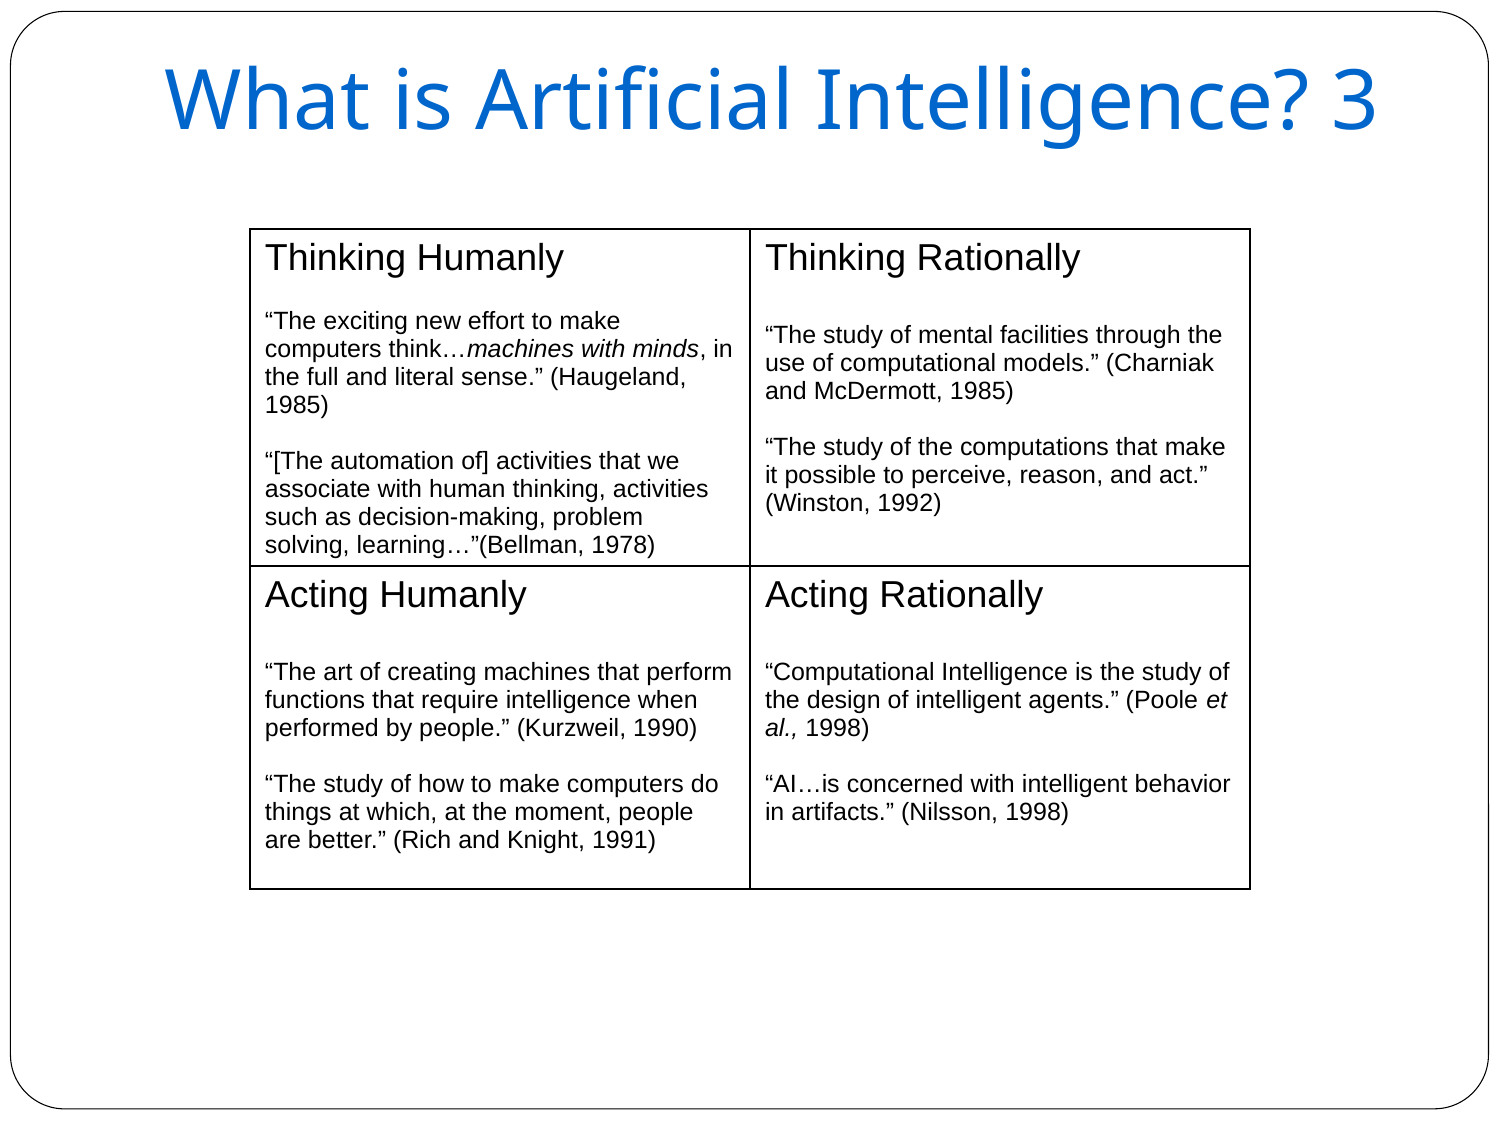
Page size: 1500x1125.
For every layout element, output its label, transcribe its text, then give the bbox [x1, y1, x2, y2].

table_cell Acting Humanly “The art of creating machines that perform functions that require intelligence when performed by people.” (Kurzweil, 1990) “The study of how to make computers do things at which, at the moment, people are better.” (Rich and Knight, 1991) [251, 567, 749, 888]
table_cell Acting Rationally “Computational Intelligence is the study of the design of intelligent agents.” (Poole et al., 1998) “AI…is concerned with intelligent behavior in artifacts.” (Nilsson, 1998) [751, 567, 1249, 888]
title What is Artificial Intelligence? 3 [150, 0, 1425, 162]
table_header Thinking Rationally “The study of mental facilities through the use of computational models.” (Charniak and McDermott, 1985) “The study of the computations that make it possible to perceive, reason, and act.” (Winston, 1992) [751, 230, 1249, 565]
table_header Thinking Humanly “The exciting new effort to make computers think…machines with minds, in the full and literal sense.” (Haugeland, 1985) “[The automation of] activities that we associate with human thinking, activities such as decision-making, problem solving, learning…”(Bellman, 1978) [251, 230, 749, 565]
